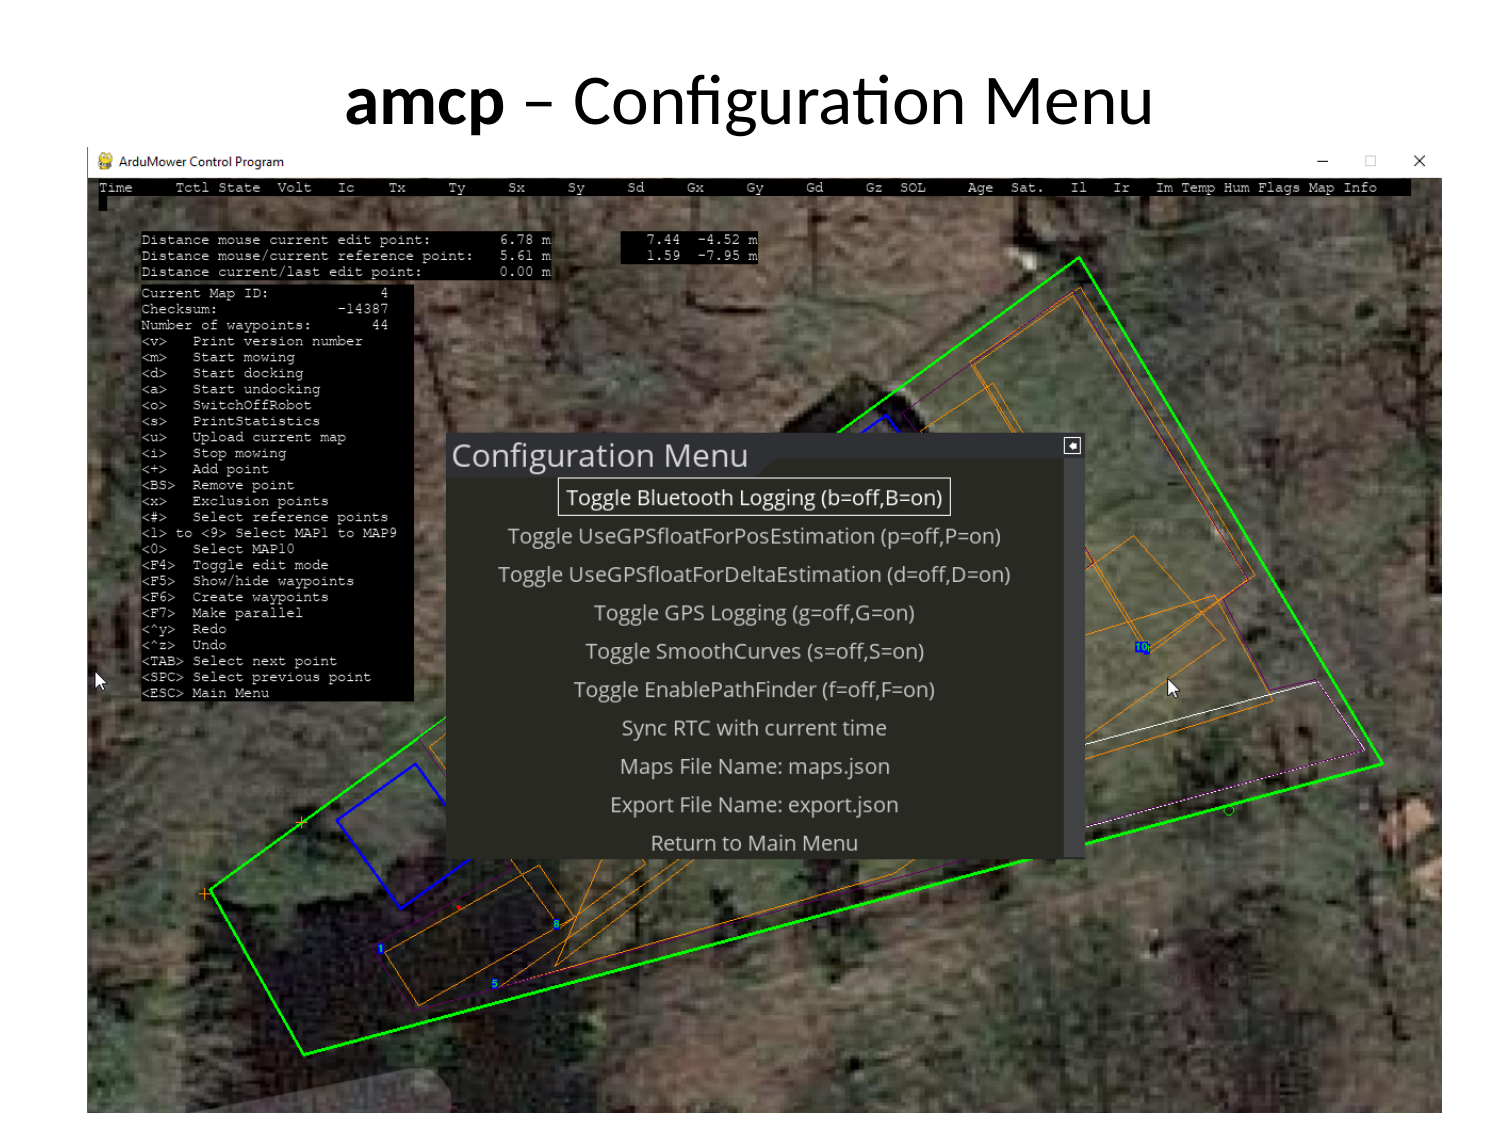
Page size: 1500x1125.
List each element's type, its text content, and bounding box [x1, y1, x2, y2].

title amcp – Configuration Menu [75, 45, 1425, 233]
picture [87, 147, 1442, 1113]
